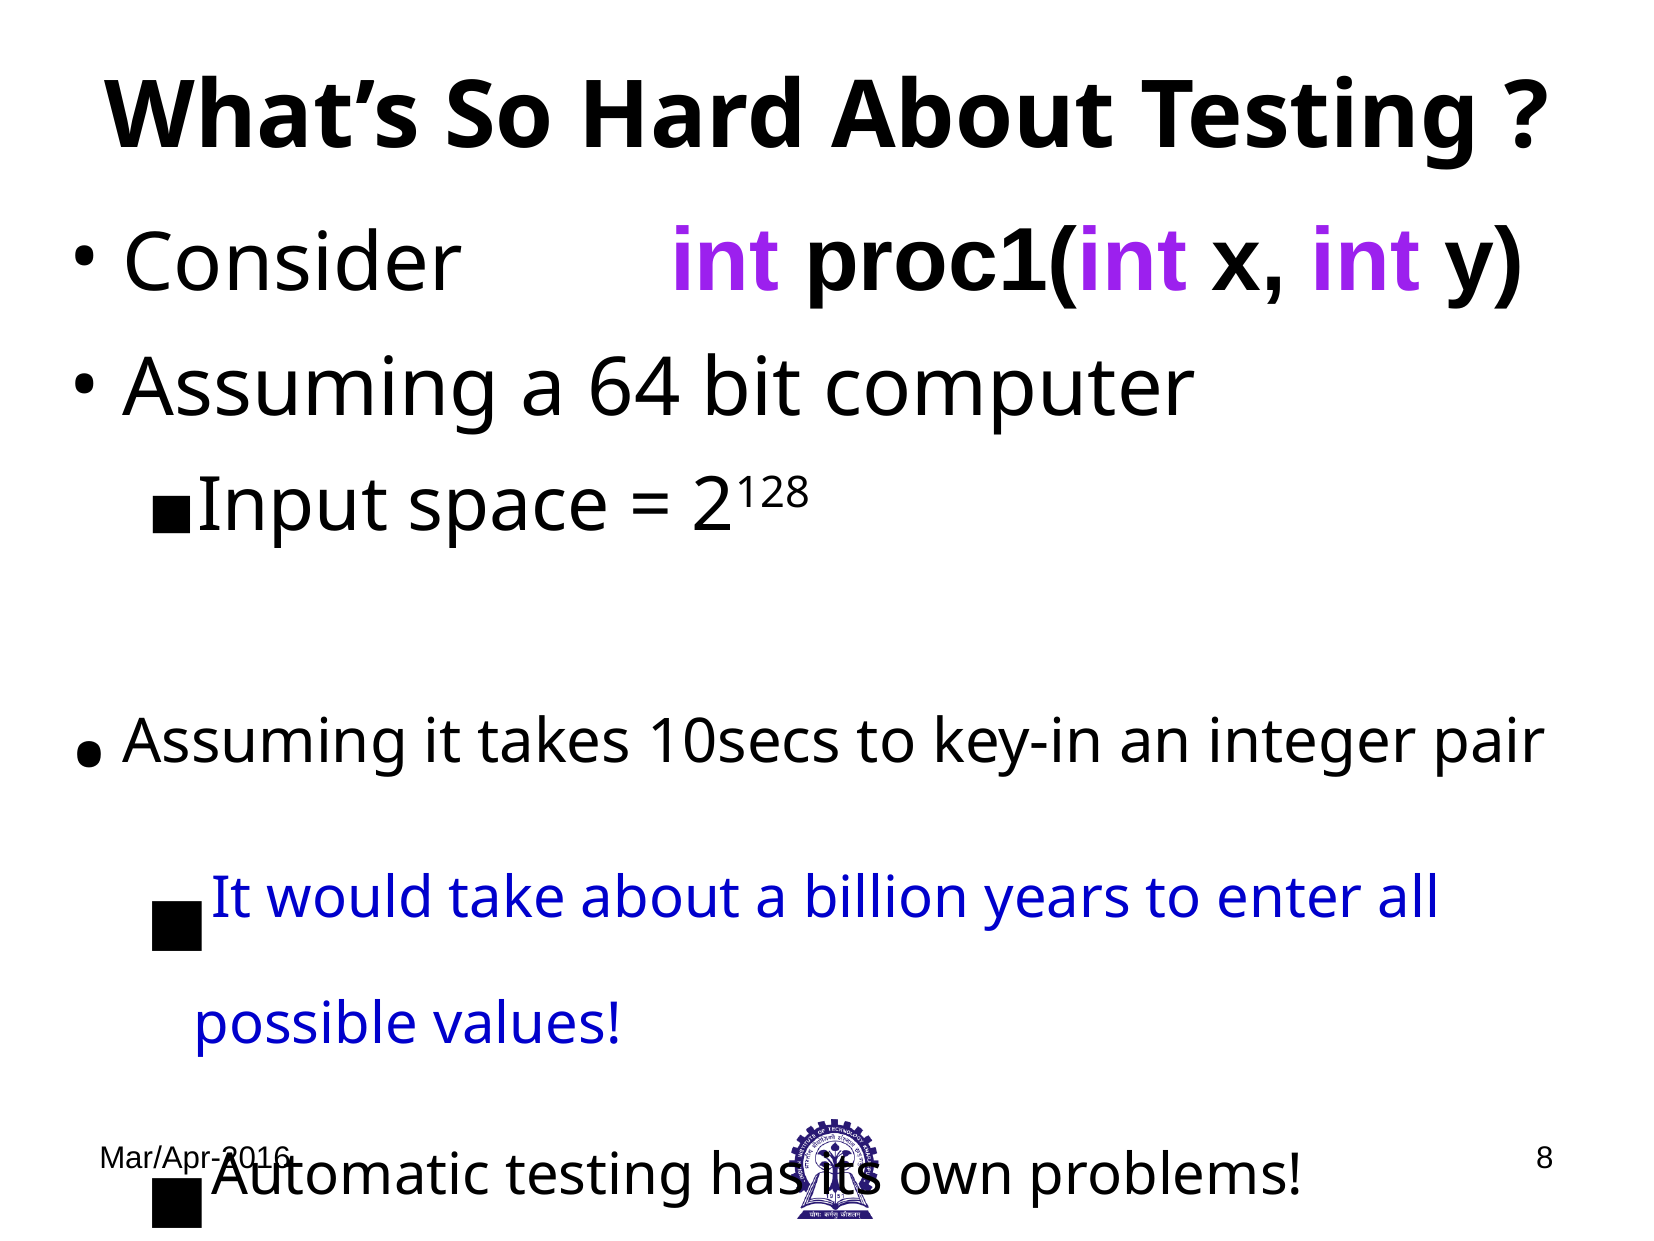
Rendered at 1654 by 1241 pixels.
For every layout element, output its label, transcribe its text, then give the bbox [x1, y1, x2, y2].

title What’s So Hard About Testing ? [64, 43, 1590, 190]
text_box Mar/Apr-2016 [82, 1129, 468, 1215]
text_box ‹#› [1185, 1129, 1570, 1215]
picture [789, 1163, 879, 1219]
list Consider int proc1(int x, int y) Assuming a 64 bit computer Input space = 2128 Assuming it takes 10secs to key-in an integer pair It would take about a billion years to enter all possible values! Automatic testing has its own problems! [51, 195, 1615, 1163]
